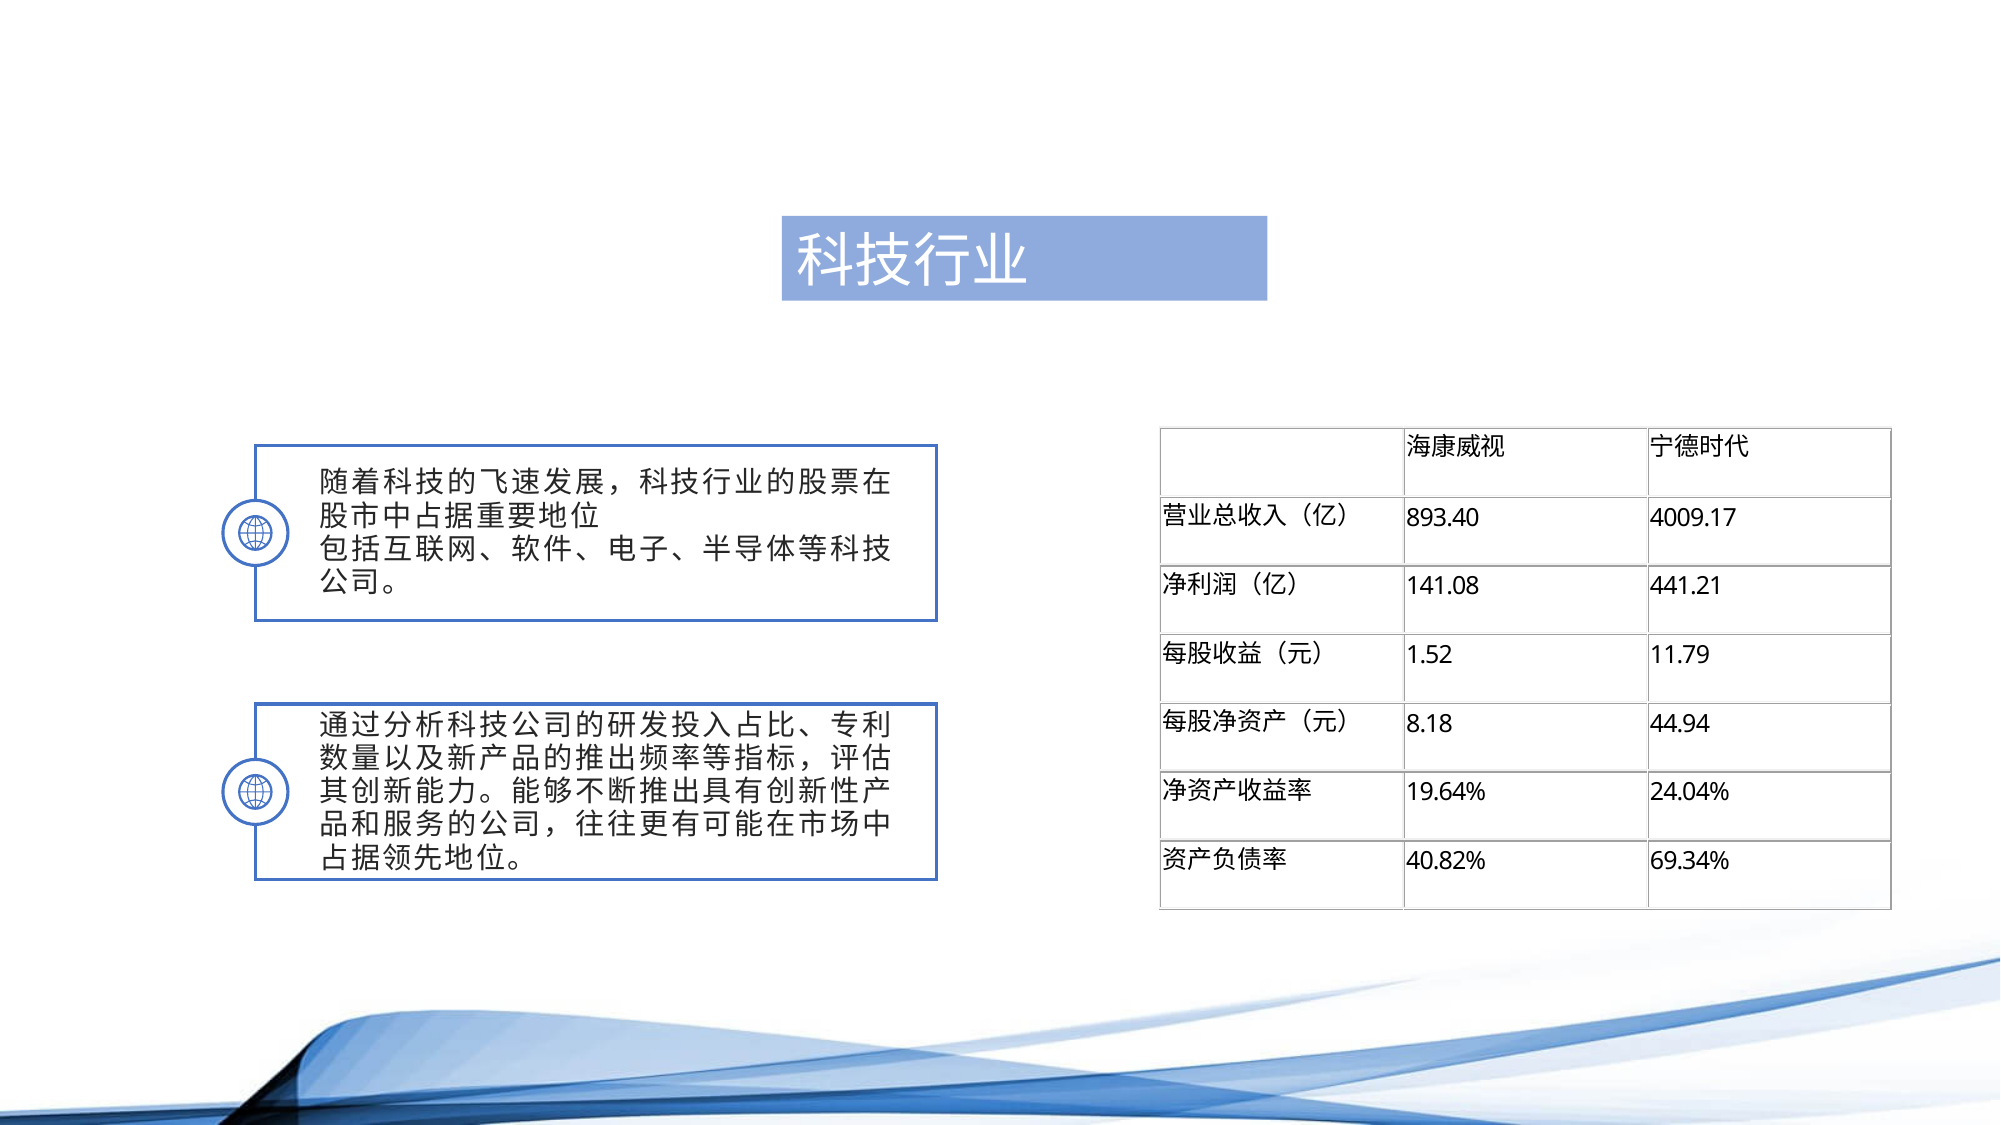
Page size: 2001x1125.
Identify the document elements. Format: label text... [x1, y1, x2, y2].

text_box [222, 759, 288, 825]
text_box 通过分析科技公司的研发投入占比、专利数量以及新产品的推出频率等指标，评估其创新能力。能够不断推出具有创新性产品和服务的公司，往往更有可能在市场中占据领先地位。 [305, 700, 909, 882]
picture [0, 0, 2001, 1125]
text_box 科技行业 [781, 215, 1268, 301]
text_box [254, 444, 937, 622]
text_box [222, 500, 288, 566]
text_box [254, 703, 305, 881]
text_box [909, 703, 937, 881]
text_box 随着科技的飞速发展，科技行业的股票在股市中占据重要地位 包括互联网、软件、电子、半导体等科技公司。 [305, 457, 909, 606]
